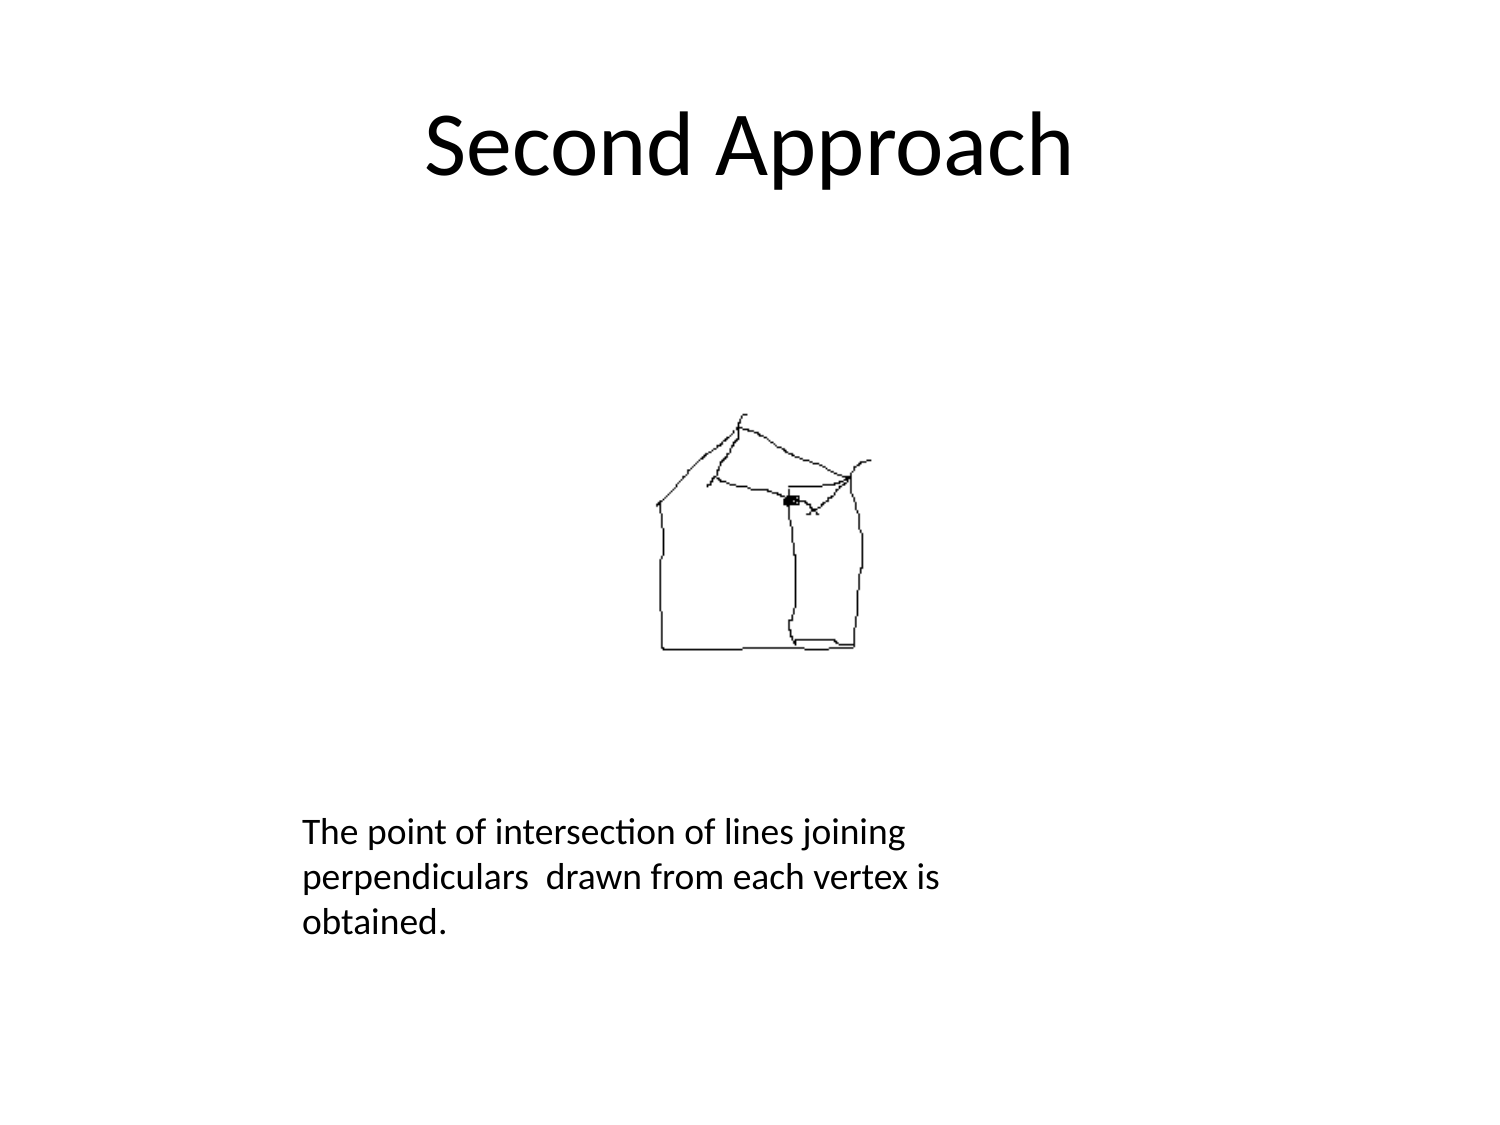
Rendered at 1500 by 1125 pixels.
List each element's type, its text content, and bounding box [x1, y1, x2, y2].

text_box The point of intersection of lines joining perpendiculars drawn from each vertex is obtained. [287, 799, 1050, 950]
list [324, 362, 959, 685]
title Second Approach [75, 45, 1425, 233]
